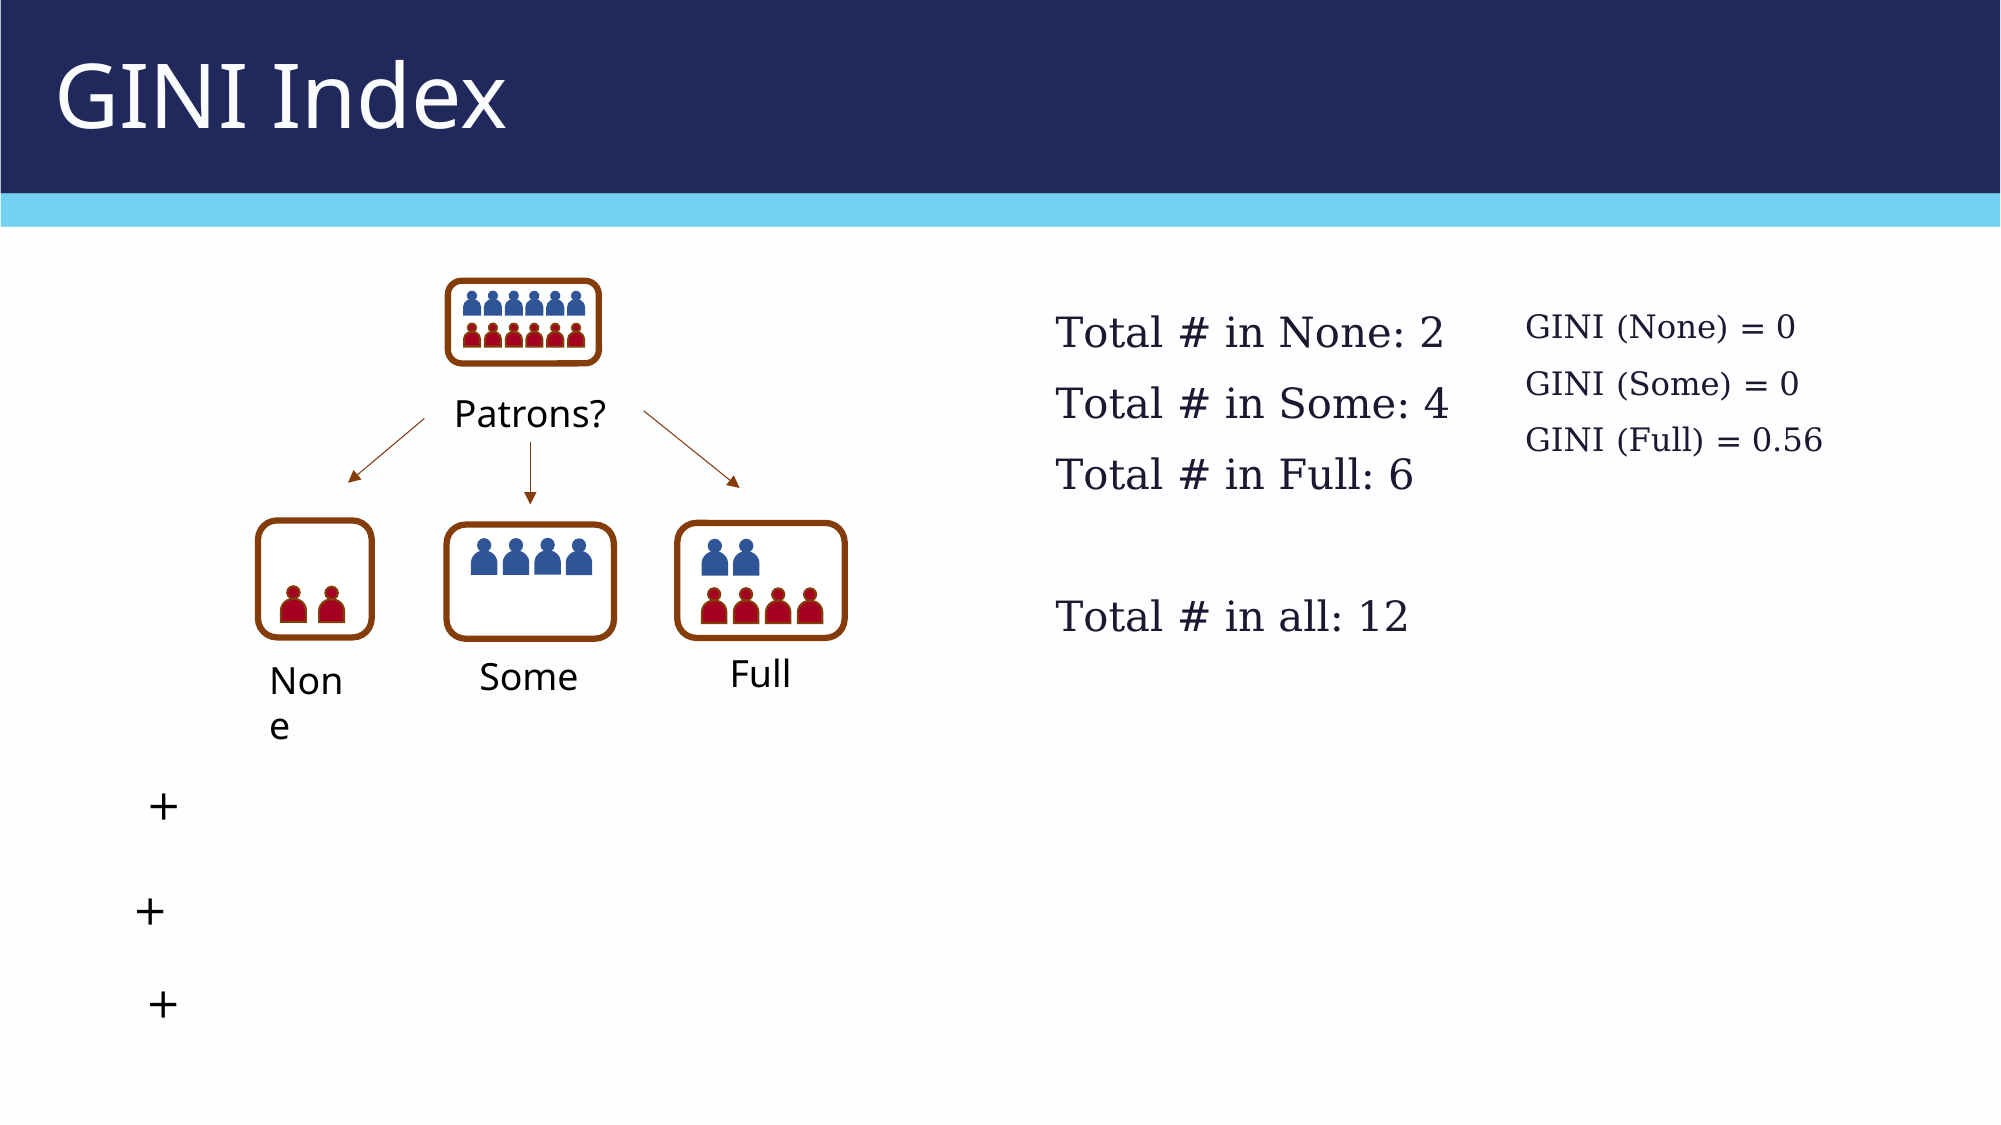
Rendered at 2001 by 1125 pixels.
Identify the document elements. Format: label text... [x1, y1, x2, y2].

text_box Total # in None: 2 Total # in Some: 4 Total # in Full: 6 Total # in all: 12 [1040, 298, 1717, 673]
title GINI Index [34, 31, 1966, 164]
picture [0, 0, 2001, 1125]
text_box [254, 280, 845, 711]
text_box GINI (None) = 0 GINI (Some) = 0 GINI (Full) = 0.56 [1510, 298, 1846, 500]
